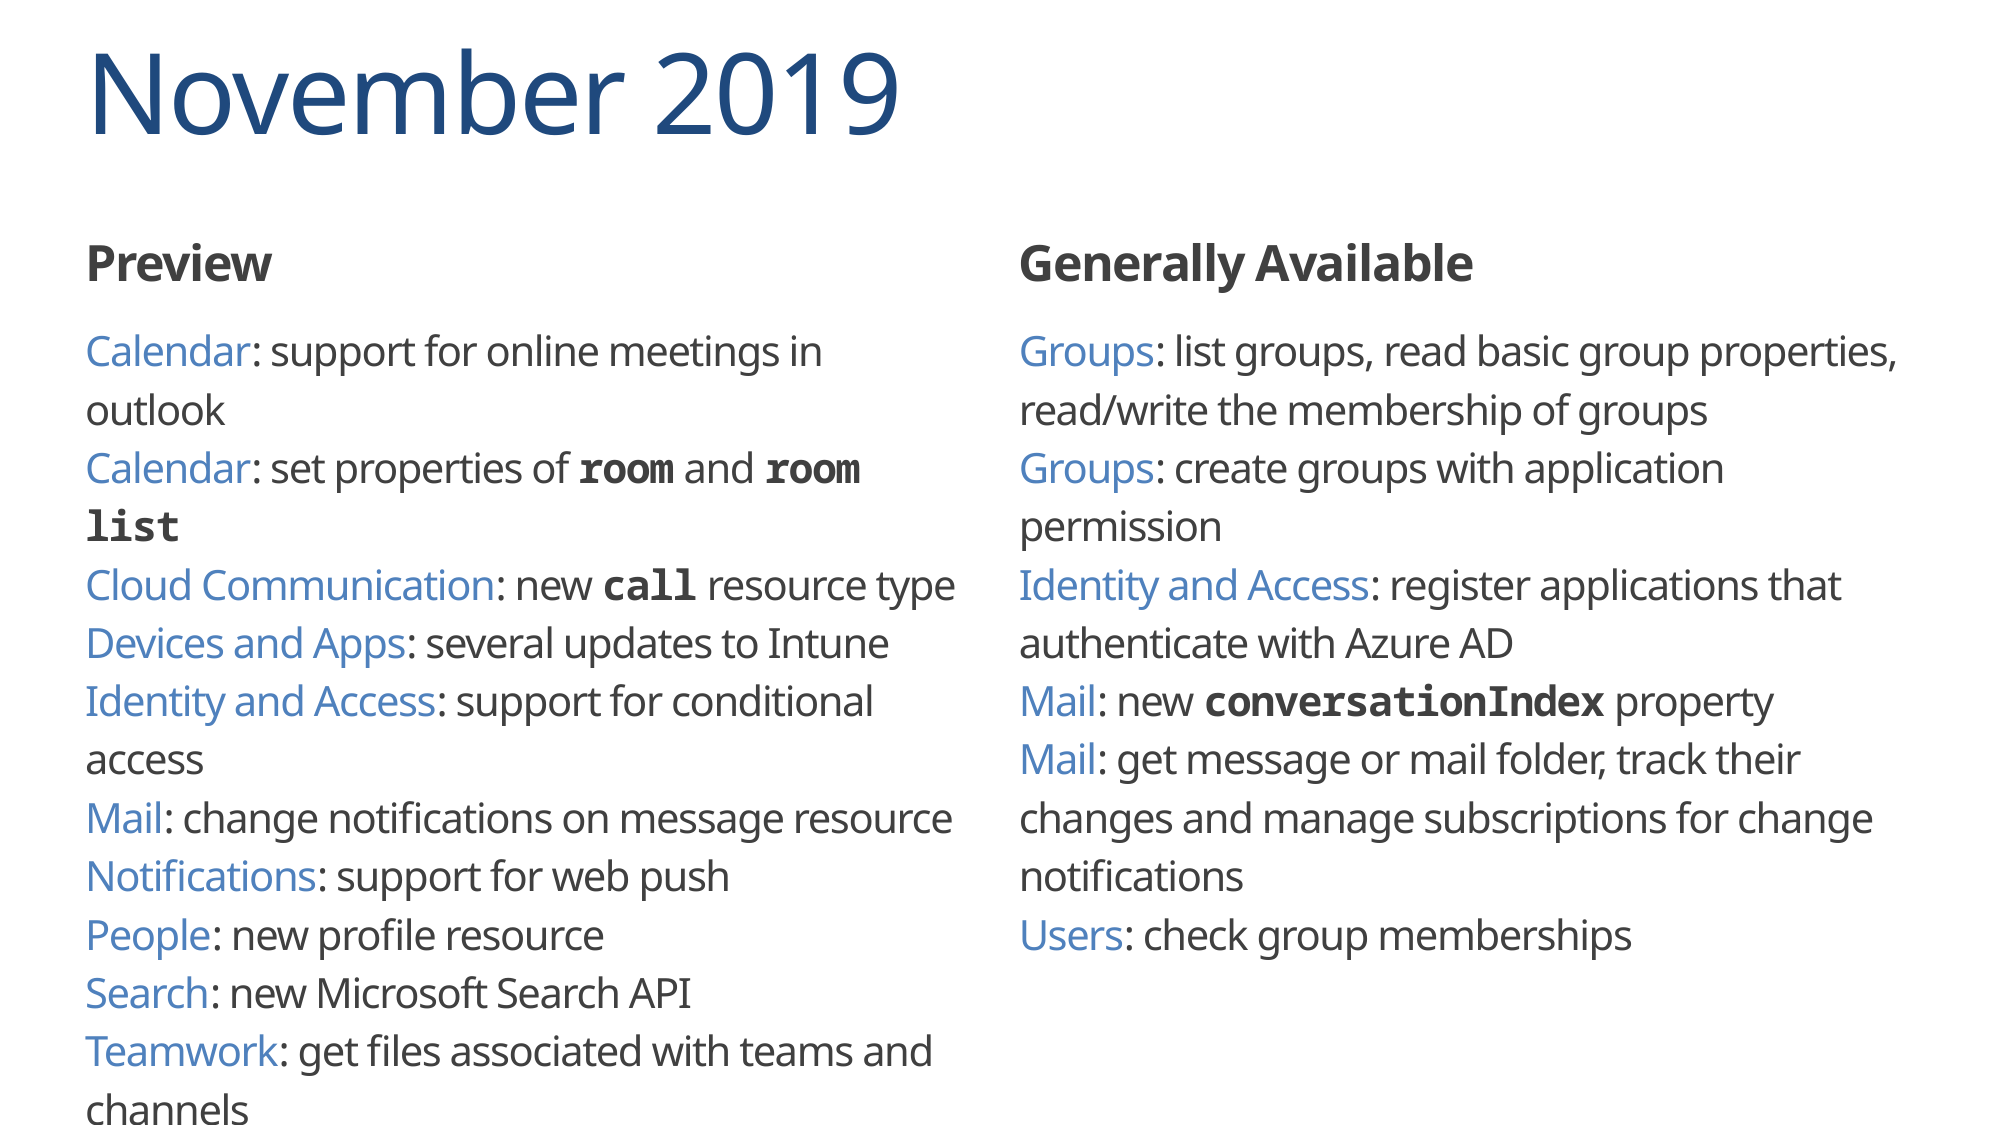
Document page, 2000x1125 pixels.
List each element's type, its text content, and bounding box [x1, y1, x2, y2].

text_box Generally Available Groups: list groups, read basic group properties, read/write the membership of groups Groups: create groups with application permission Identity and Access: register applications that authenticate with Azure AD Mail: new conversationIndex property Mail: get message or mail folder, track their changes and manage subscriptions for change notifications Users: check group memberships [1018, 237, 1901, 1039]
list Preview Calendar: support for online meetings in outlook Calendar: set properties of room and room list Cloud Communication: new call resource type Devices and Apps: several updates to Intune Identity and Access: support for conditional access Mail: change notifications on message resource Notifications: support for web push People: new profile resource Search: new Microsoft Search API Teamwork: get files associated with teams and channels Users: new creationType property [85, 237, 968, 1039]
title November 2019 [85, 37, 1914, 161]
